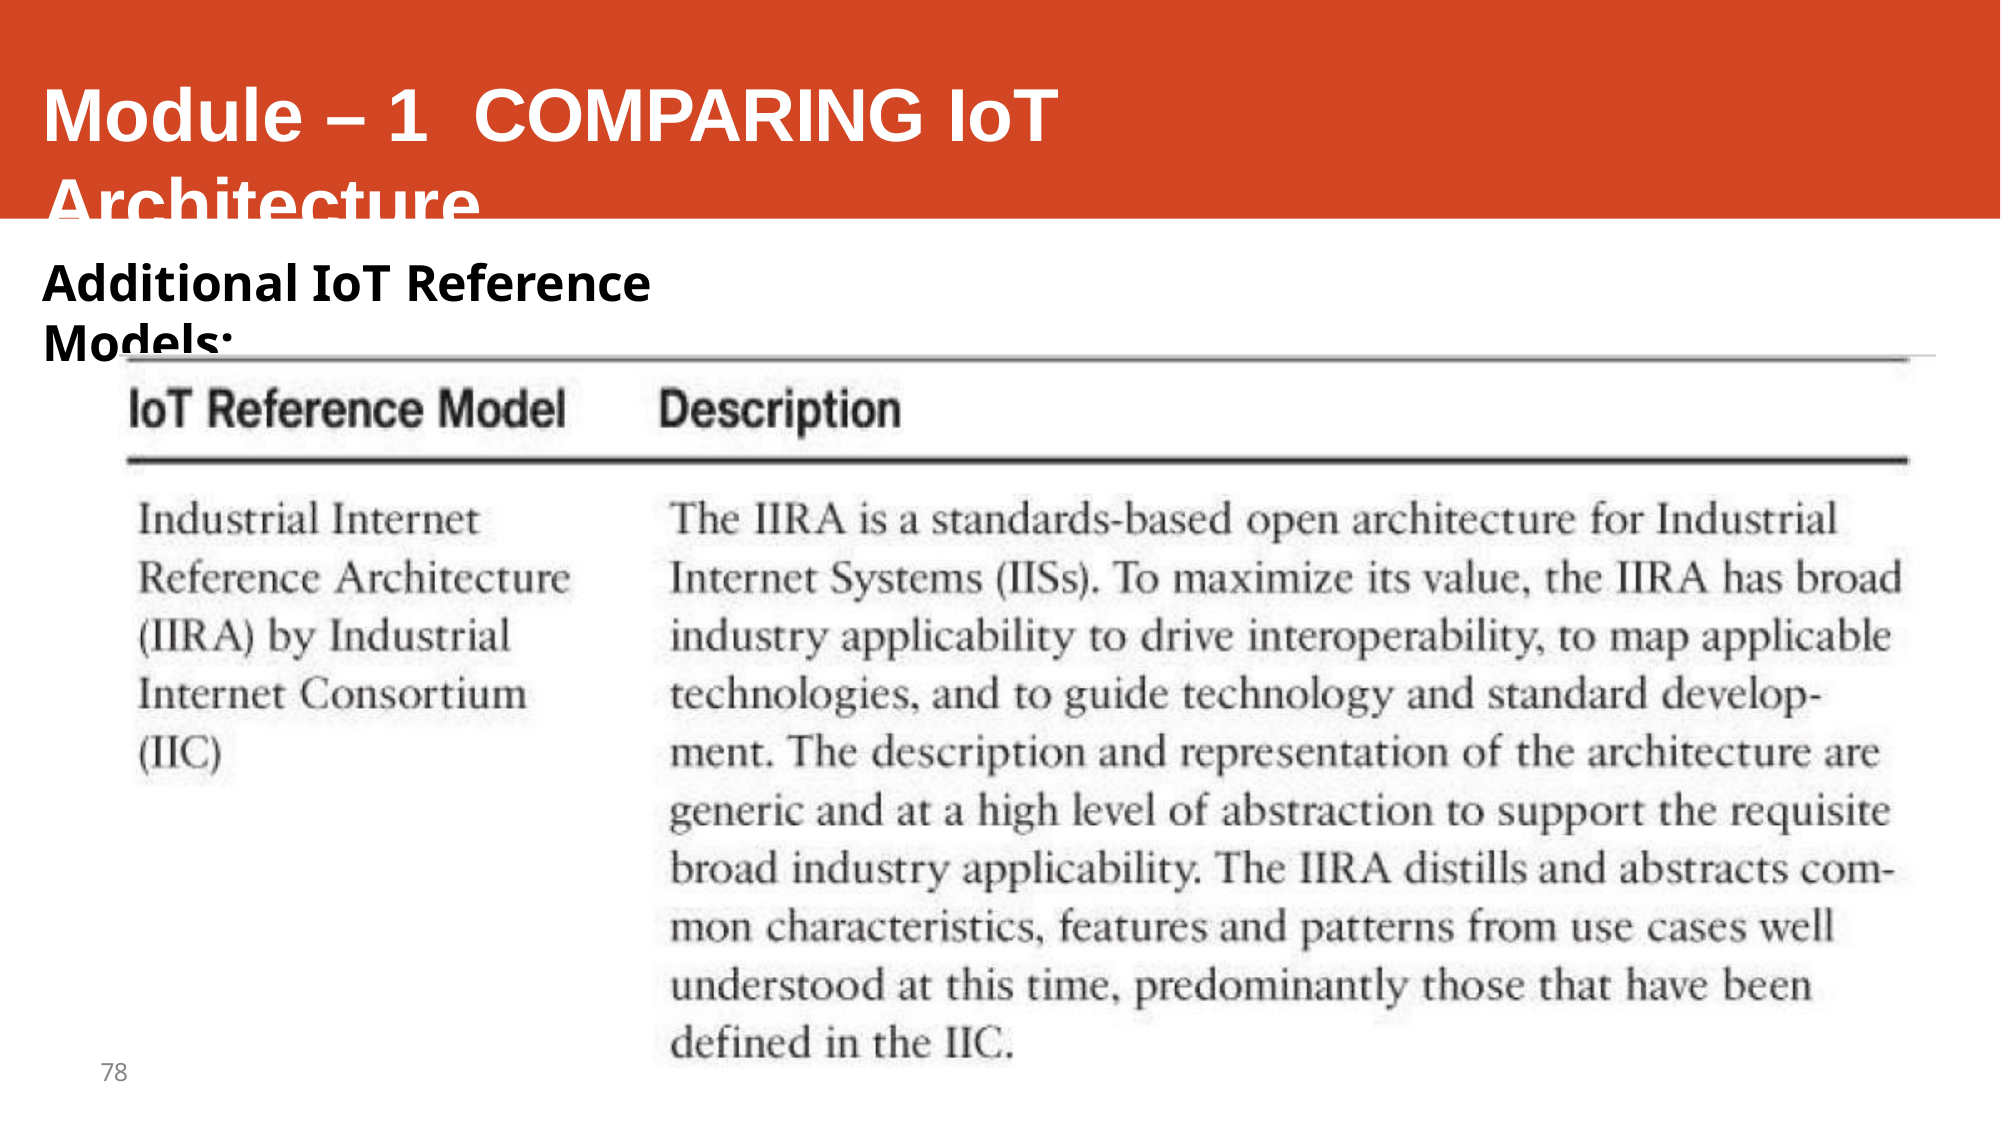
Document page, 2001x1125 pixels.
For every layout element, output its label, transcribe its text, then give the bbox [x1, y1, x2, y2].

picture [119, 353, 1936, 477]
picture [131, 493, 1922, 1069]
slide_number 78 [100, 949, 1888, 1125]
text_box Additional IoT Reference Models: [40, 249, 824, 372]
text_box Module – 1 COMPARING IoT Architecture [40, 64, 1519, 247]
